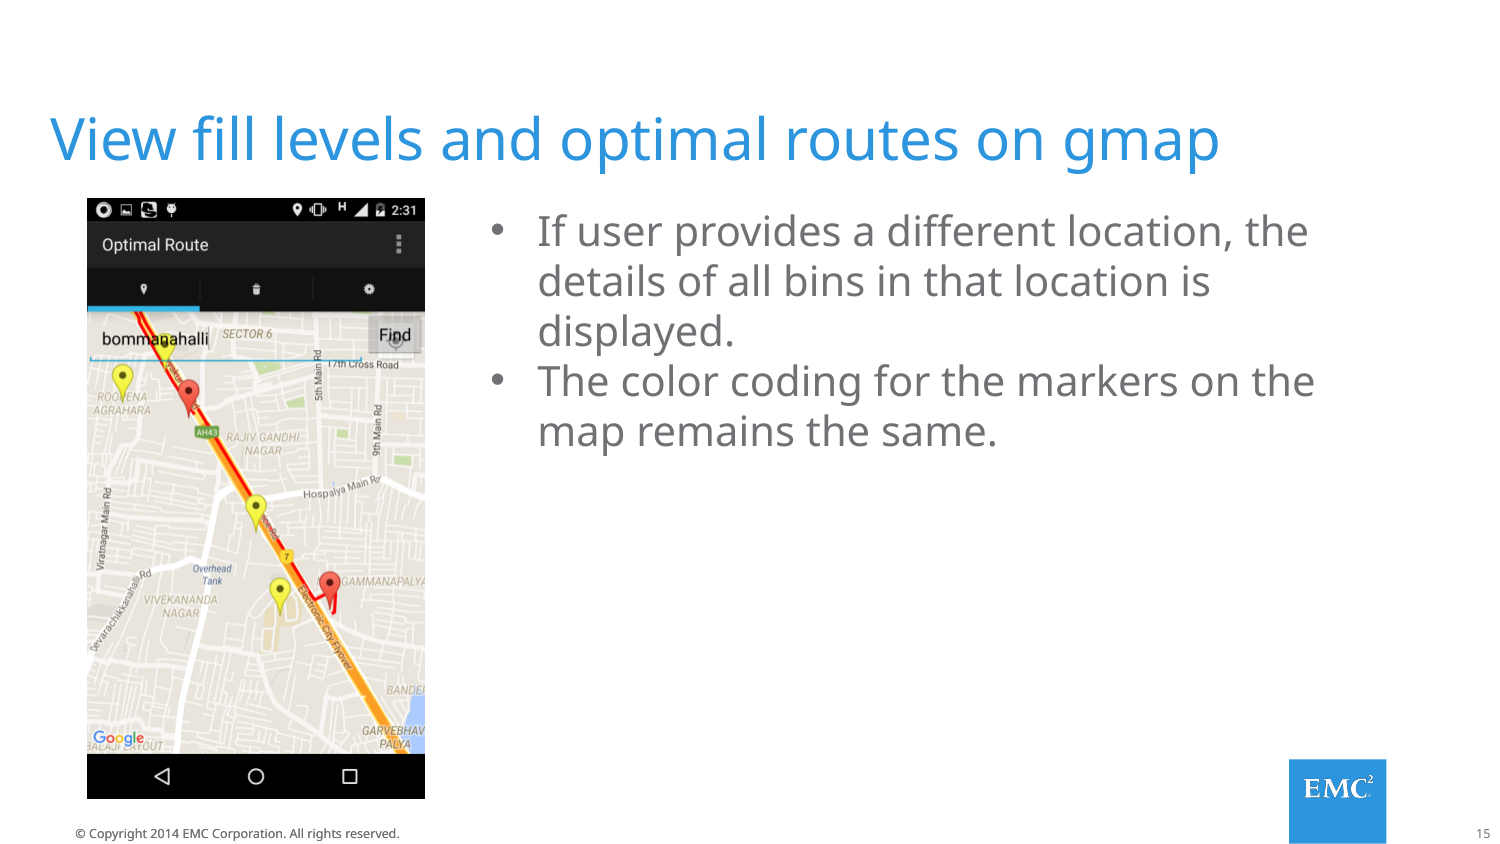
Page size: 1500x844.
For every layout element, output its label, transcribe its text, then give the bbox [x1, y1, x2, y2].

text_box If user provides a different location, the details of all bins in that location is displayed. The color coding for the markers on the map remains the same. [475, 196, 1414, 462]
picture [1303, 775, 1373, 798]
title View fill levels and optimal routes on gmap [50, 59, 1463, 172]
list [87, 198, 426, 799]
text_box [469, 171, 1414, 769]
